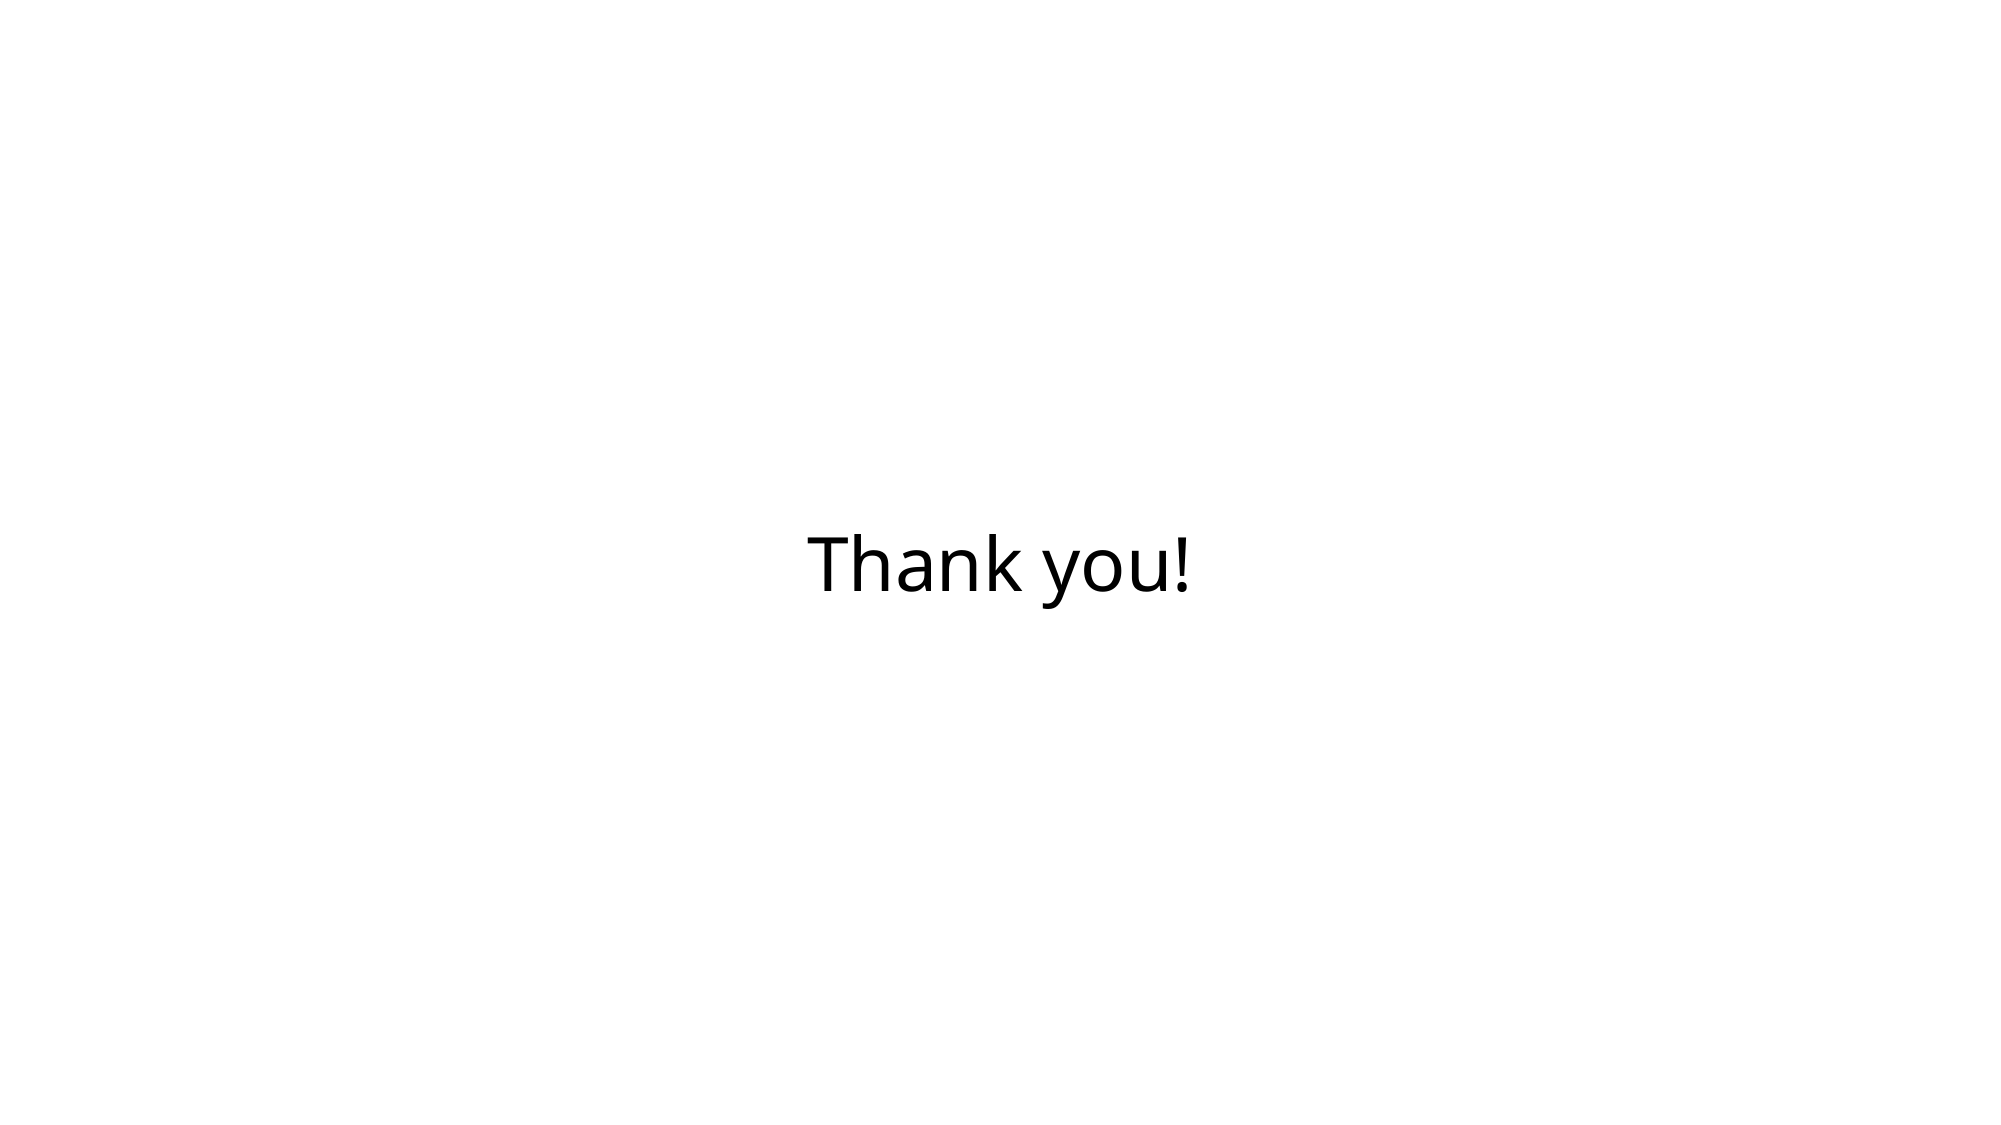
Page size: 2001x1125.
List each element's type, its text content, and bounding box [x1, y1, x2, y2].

text_box Thank you! [340, 509, 1660, 615]
